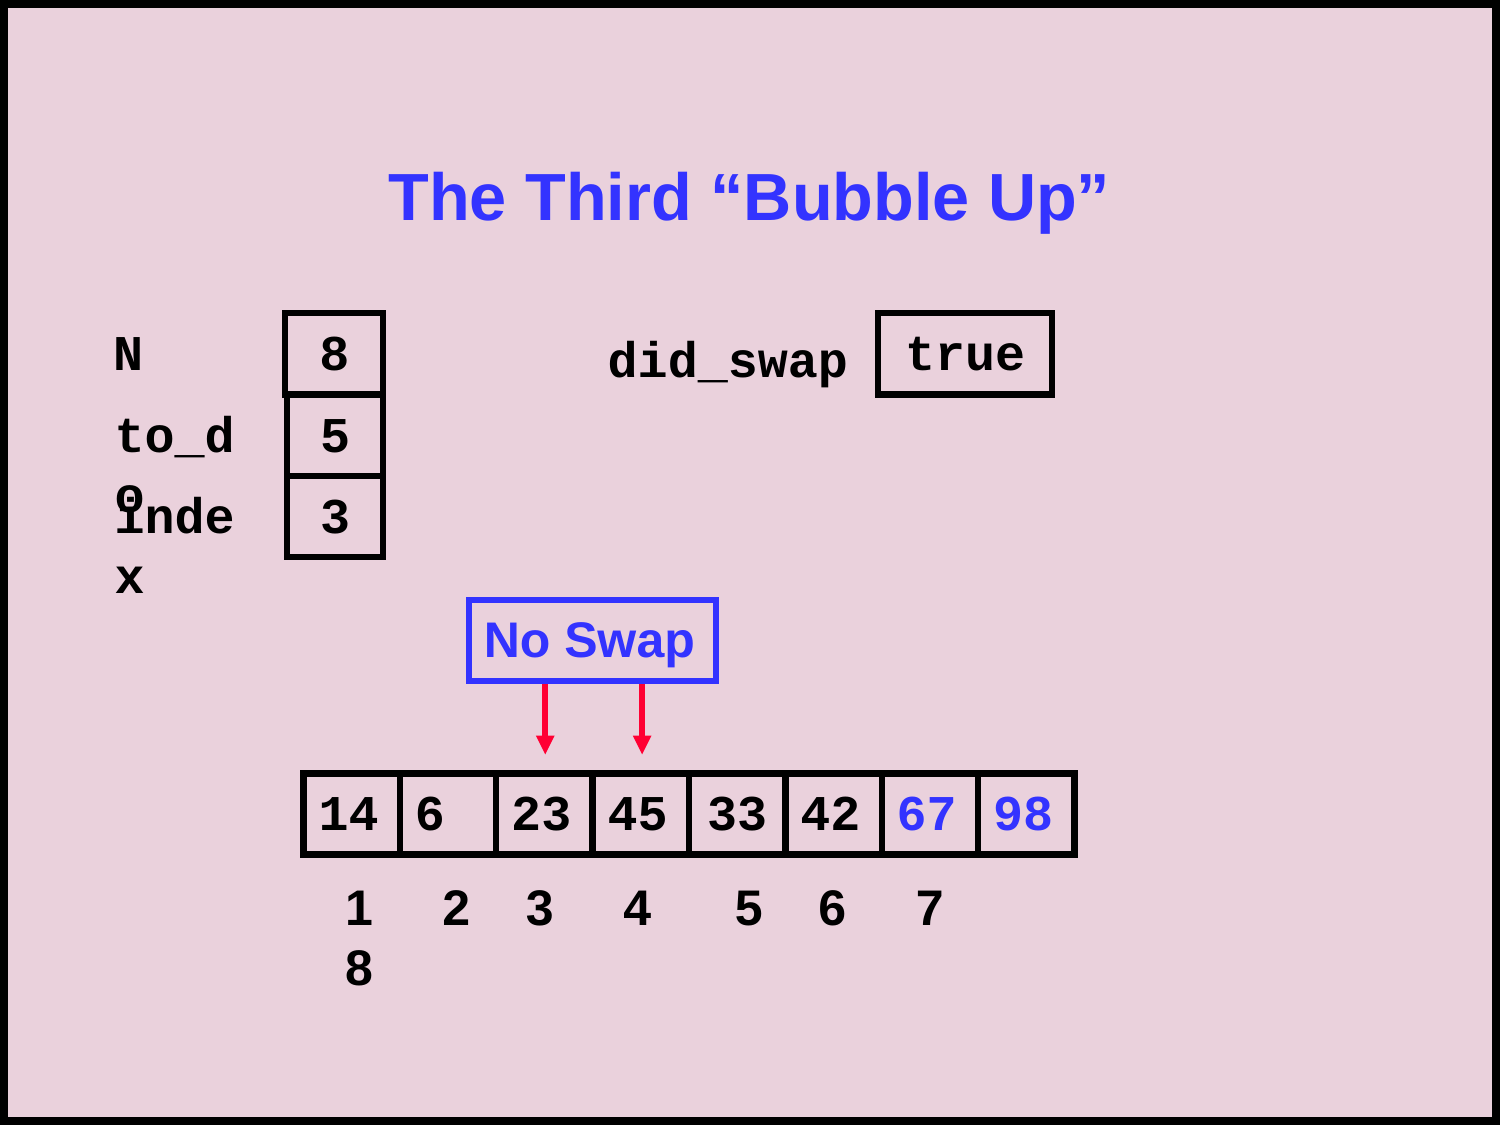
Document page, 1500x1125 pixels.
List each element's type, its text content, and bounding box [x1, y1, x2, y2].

text_box index [99, 475, 280, 551]
text_box 5 [286, 395, 384, 475]
text_box 3 [286, 475, 384, 557]
text_box to_do [99, 394, 280, 470]
text_box did_swap [592, 319, 877, 395]
text_box 8 [285, 313, 384, 395]
text_box 33 [688, 773, 786, 855]
text_box No Swap [469, 599, 717, 682]
title The Third “Bubble Up” [112, 99, 1388, 288]
text_box 6 [400, 773, 497, 855]
text_box 1 2 3 4 5 6 7 8 [329, 868, 1053, 944]
text_box 14 [303, 773, 400, 855]
text_box 67 [881, 773, 978, 855]
text_box 23 [497, 773, 592, 855]
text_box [544, 680, 643, 755]
text_box N [98, 313, 279, 389]
text_box 42 [786, 773, 881, 855]
text_box 45 [592, 773, 688, 855]
text_box 98 [978, 773, 1075, 855]
text_box true [877, 313, 1053, 395]
